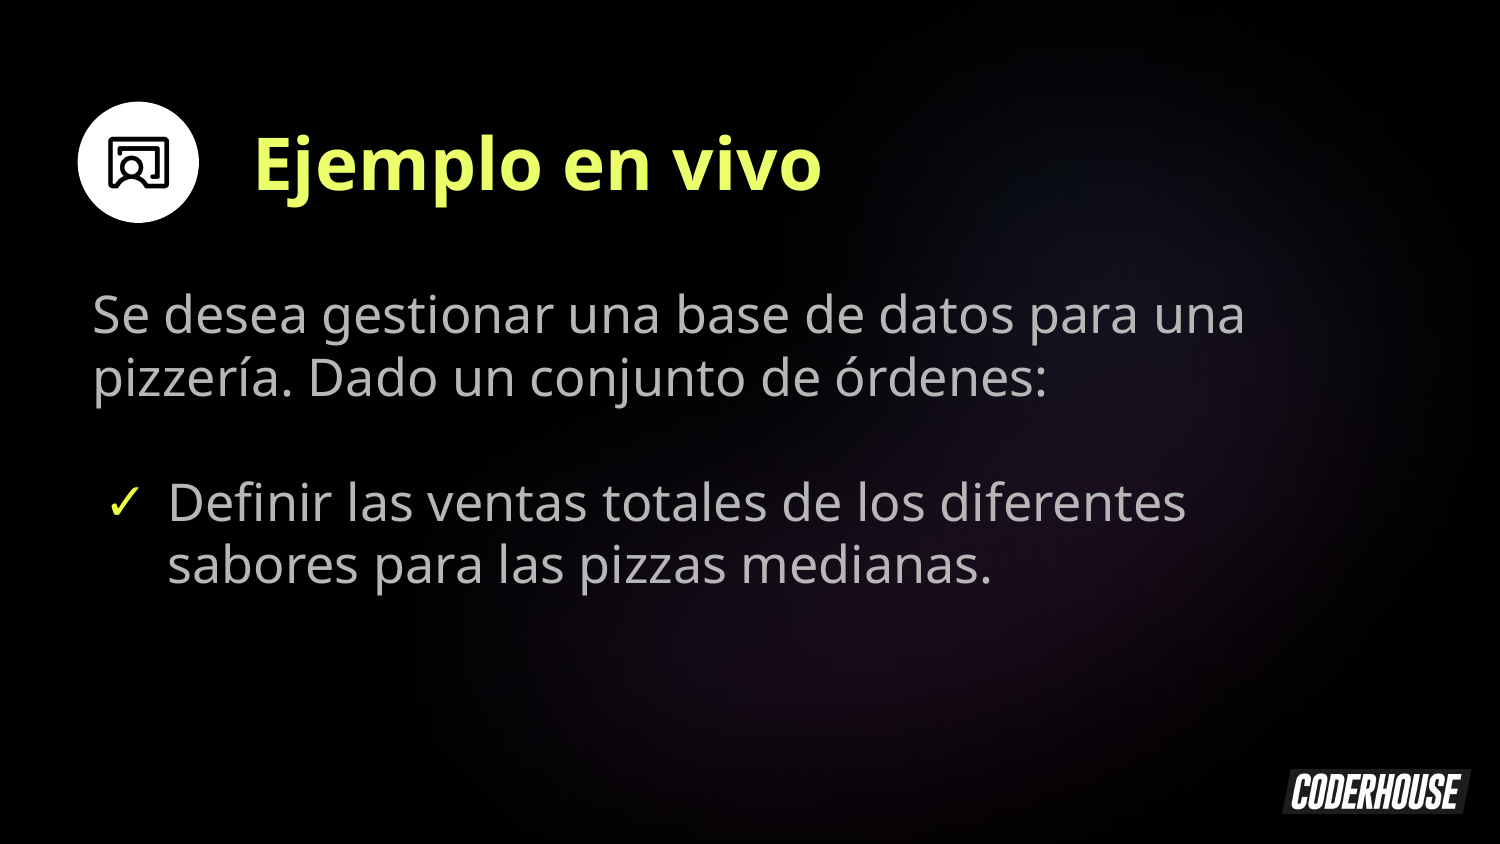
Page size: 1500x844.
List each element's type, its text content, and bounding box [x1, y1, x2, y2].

text_box Ejemplo en vivo [237, 112, 1414, 222]
picture [0, 0, 1500, 844]
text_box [77, 101, 200, 224]
text_box Se desea gestionar una base de datos para una pizzería. Dado un conjunto de órdenes: Definir las ventas totales de los diferentes sabores para las pizzas medianas. [77, 266, 1342, 672]
